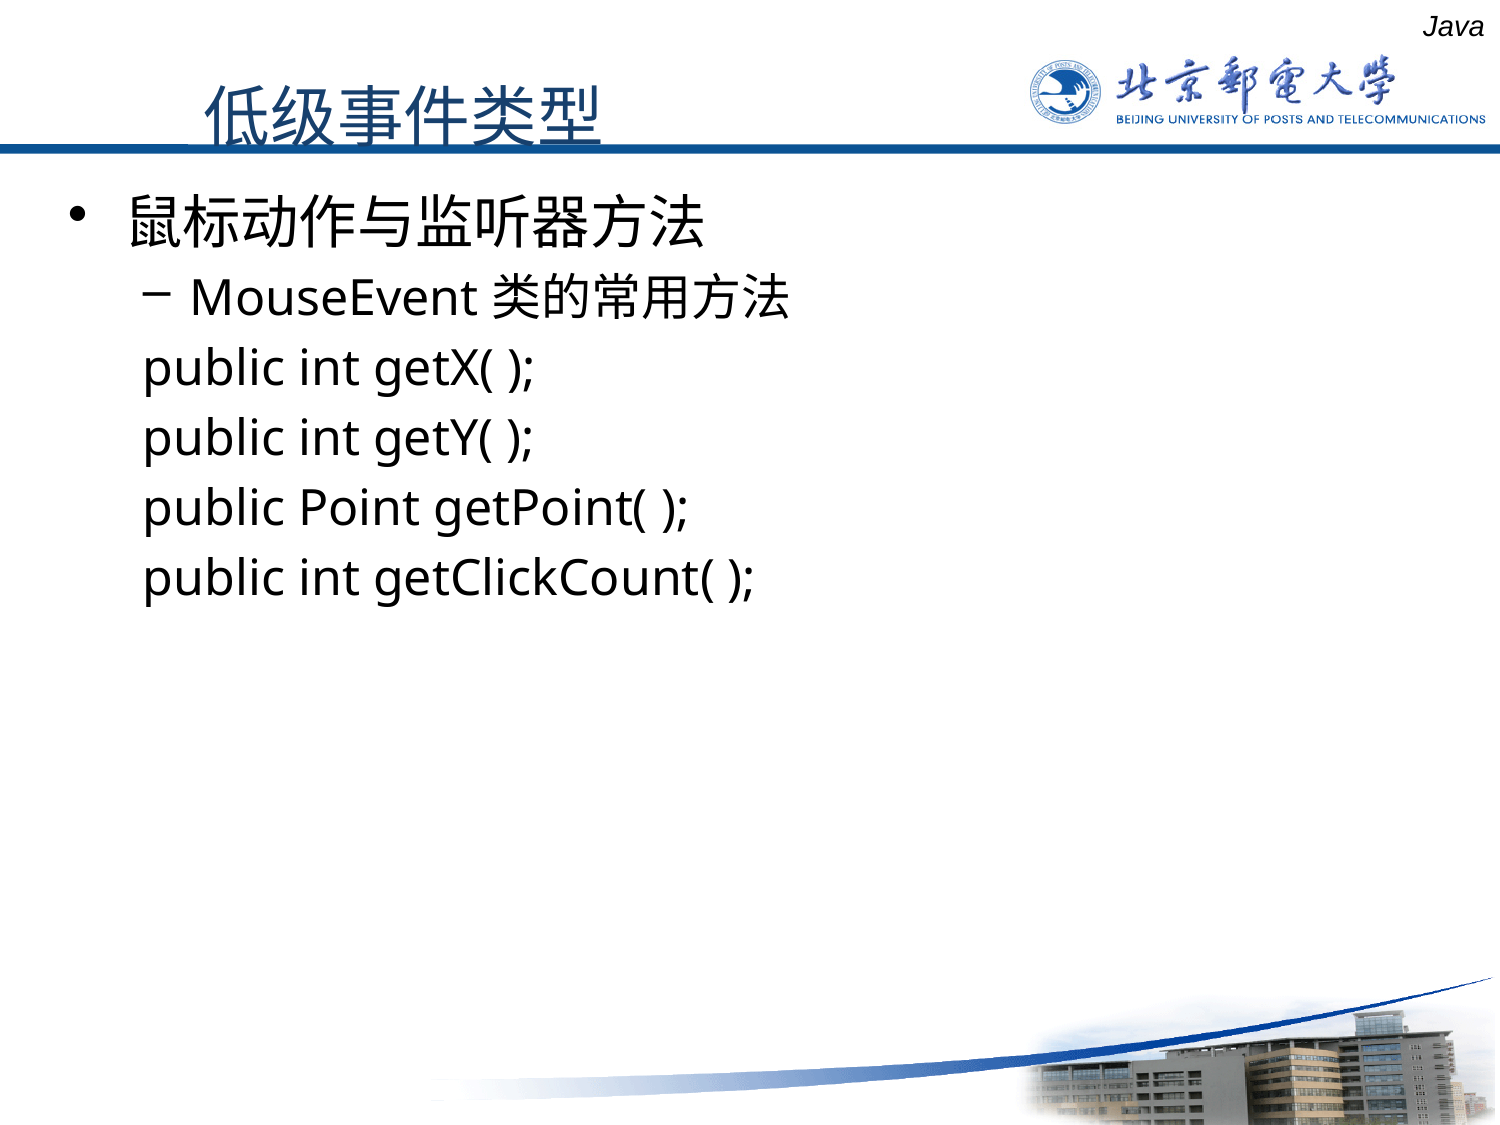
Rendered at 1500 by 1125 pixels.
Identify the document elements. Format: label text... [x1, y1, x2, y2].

text_box Java [937, 0, 1500, 53]
list 鼠标动作与监听器方法 MouseEvent类的常用方法 public int getX( ); public int getY( ); public Point getPoint( ); public int getClickCount( ); [52, 177, 1426, 1071]
picture [1021, 54, 1500, 131]
picture [431, 972, 1495, 1125]
title 低级事件类型 [188, 74, 1402, 156]
